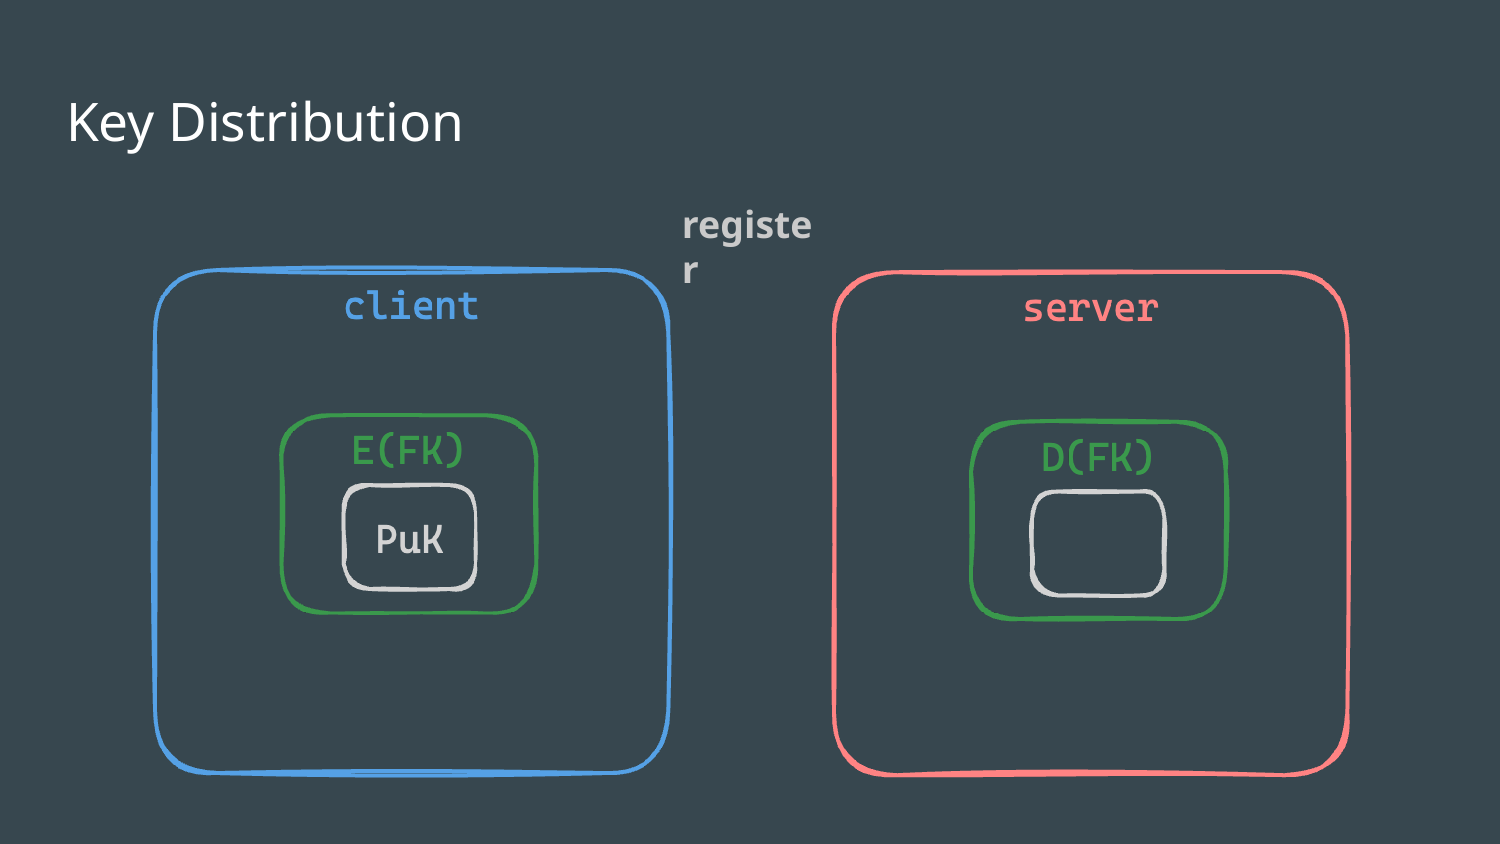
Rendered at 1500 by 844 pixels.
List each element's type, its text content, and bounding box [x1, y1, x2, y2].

title Key Distribution [51, 72, 1449, 167]
text_box register [666, 185, 834, 248]
picture [134, 250, 1366, 794]
